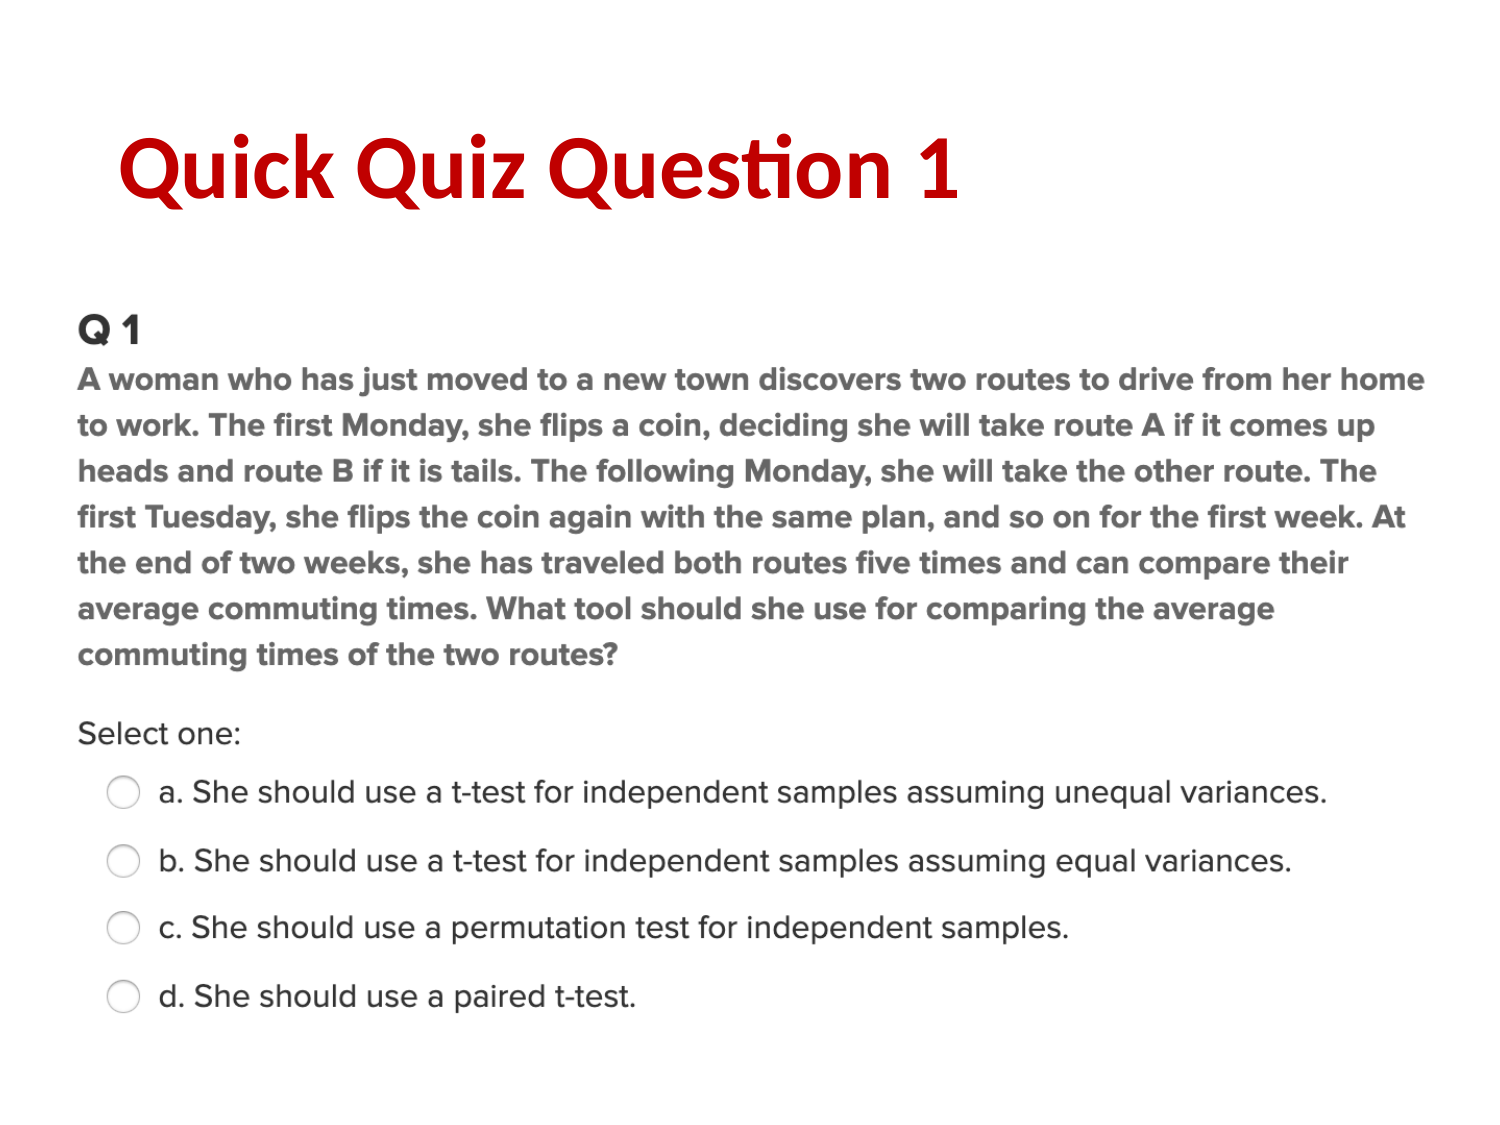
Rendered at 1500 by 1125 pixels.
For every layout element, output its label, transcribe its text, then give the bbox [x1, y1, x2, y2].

picture [40, 292, 1460, 1034]
title Quick Quiz Question 1 [103, 59, 1397, 278]
